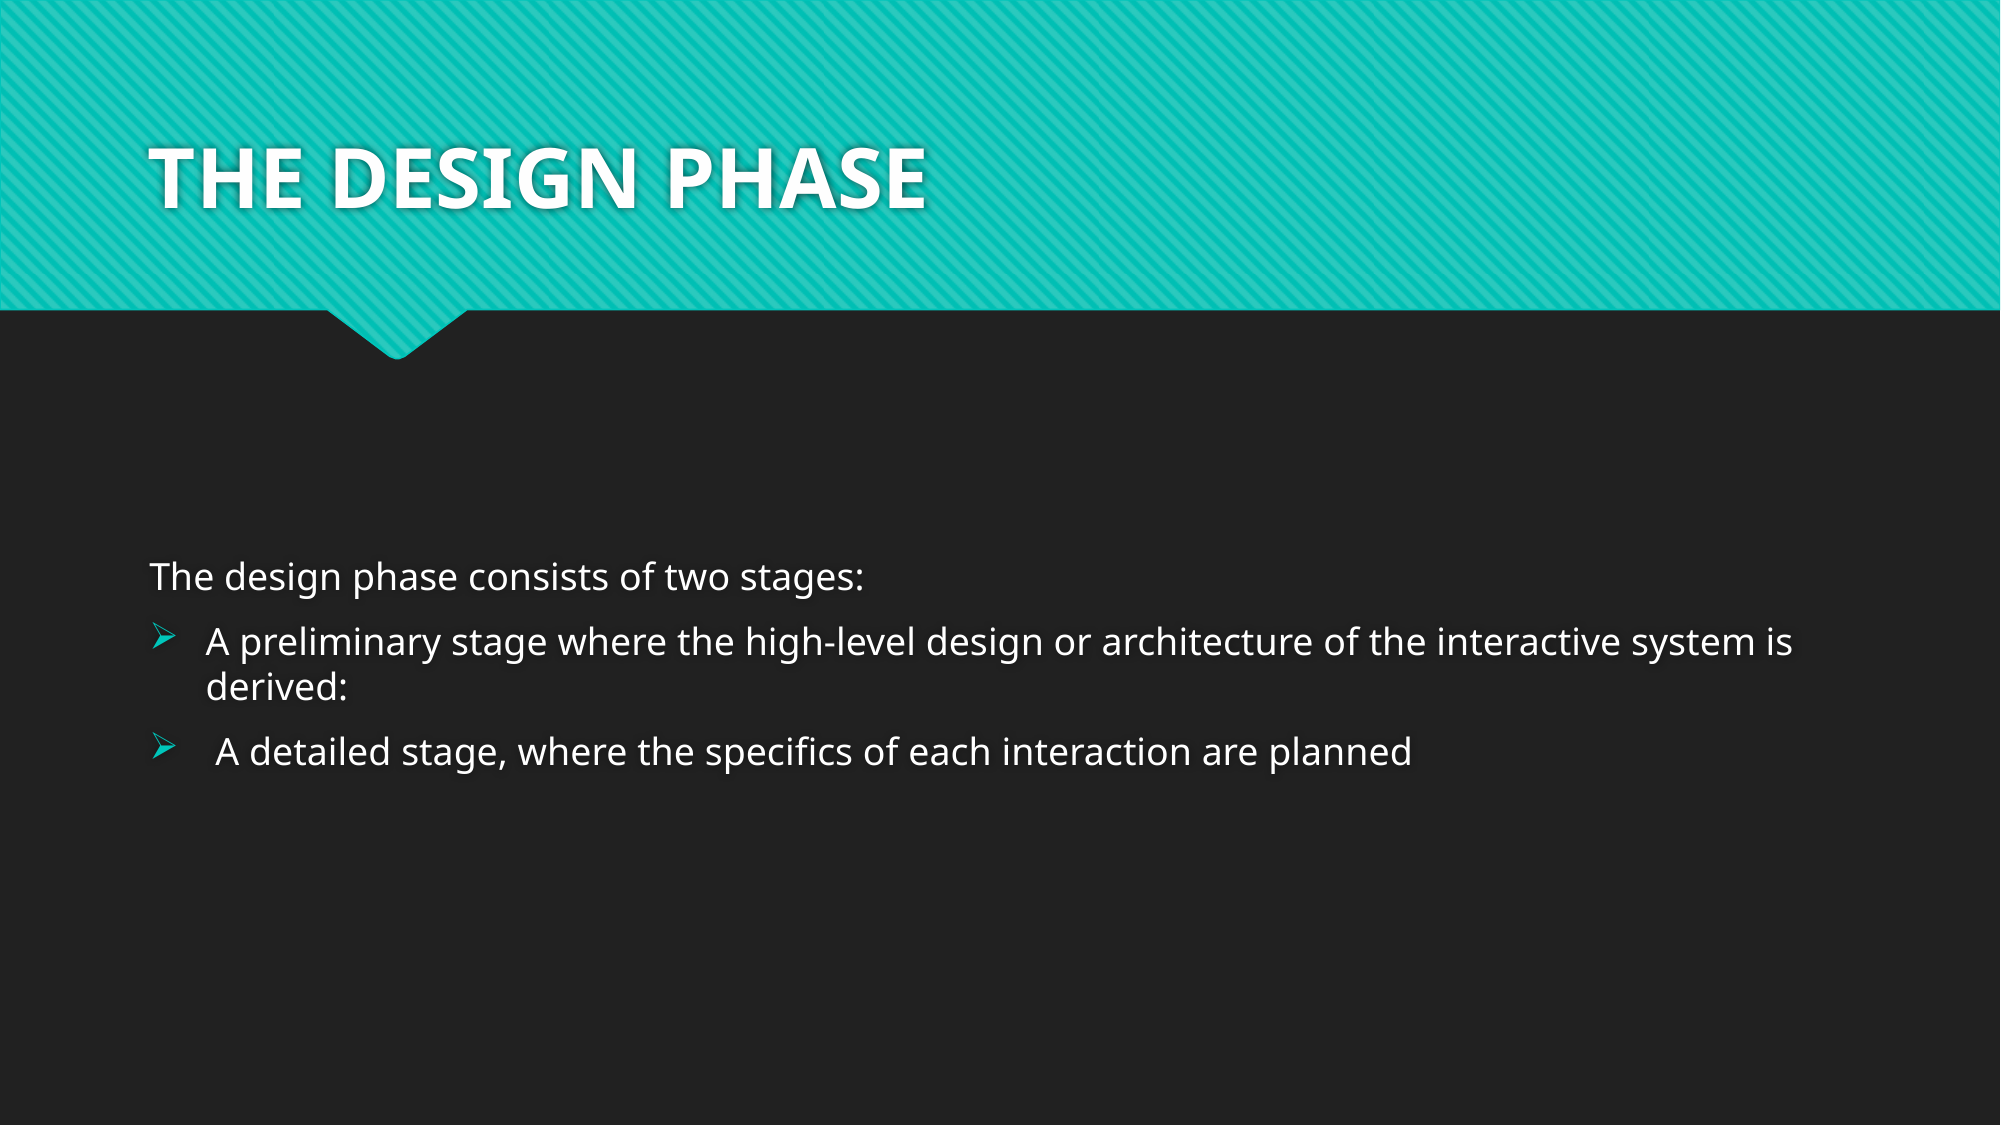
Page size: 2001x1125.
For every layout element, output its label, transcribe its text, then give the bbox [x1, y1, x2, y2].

title THE DESIGN PHASE [132, 73, 1868, 233]
list The design phase consists of two stages: A preliminary stage where the high-level design or architecture of the interactive system is derived: A detailed stage, where the specifics of each interaction are planned [134, 364, 1866, 962]
